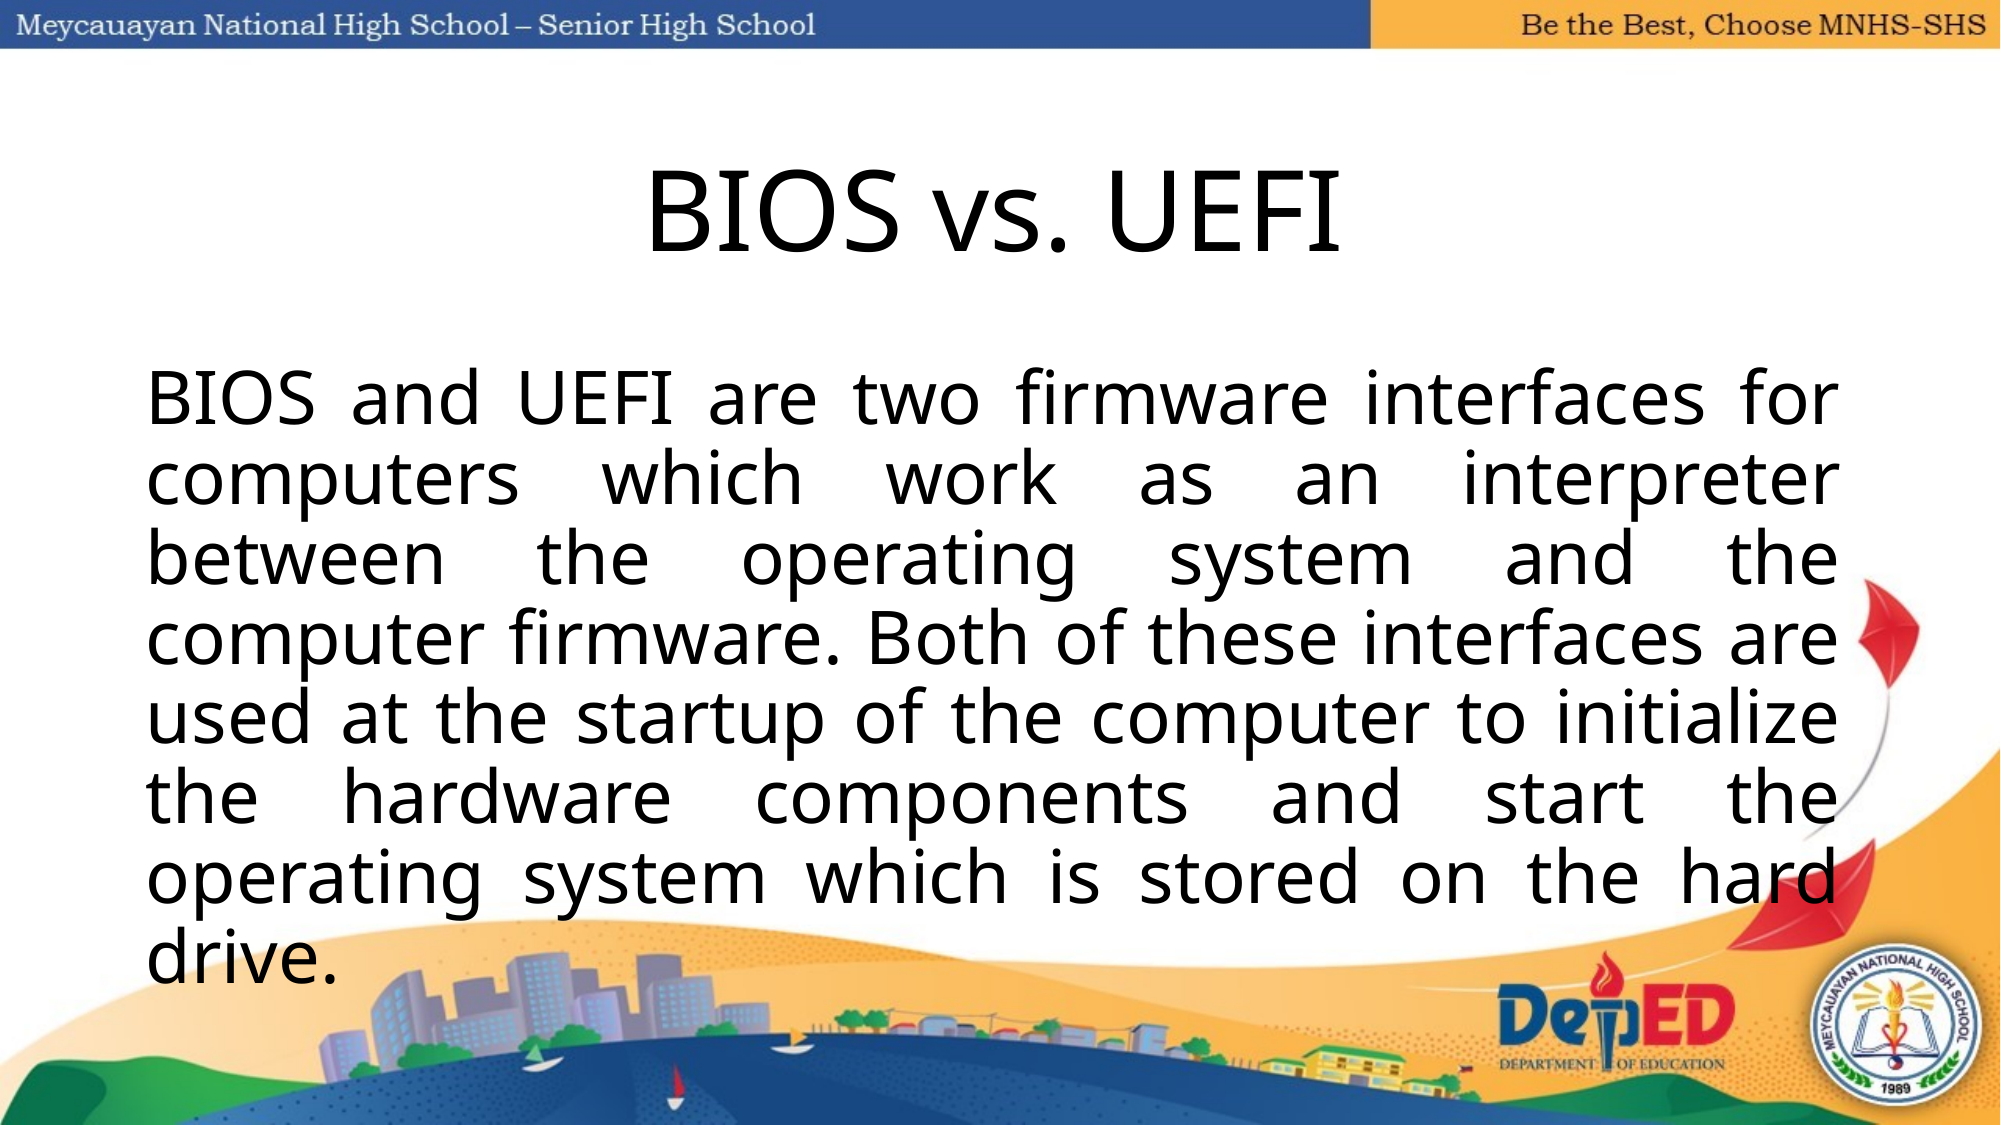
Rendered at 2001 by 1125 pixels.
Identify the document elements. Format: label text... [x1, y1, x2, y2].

picture [0, 0, 2001, 1125]
text_box BIOS and UEFI are two firmware interfaces for computers which work as an interpreter between the operating system and the computer firmware. Both of these interfaces are used at the startup of the computer to initialize the hardware components and start the operating system which is stored on the hard drive. [130, 352, 1856, 1008]
title BIOS vs. UEFI [130, 77, 1856, 352]
